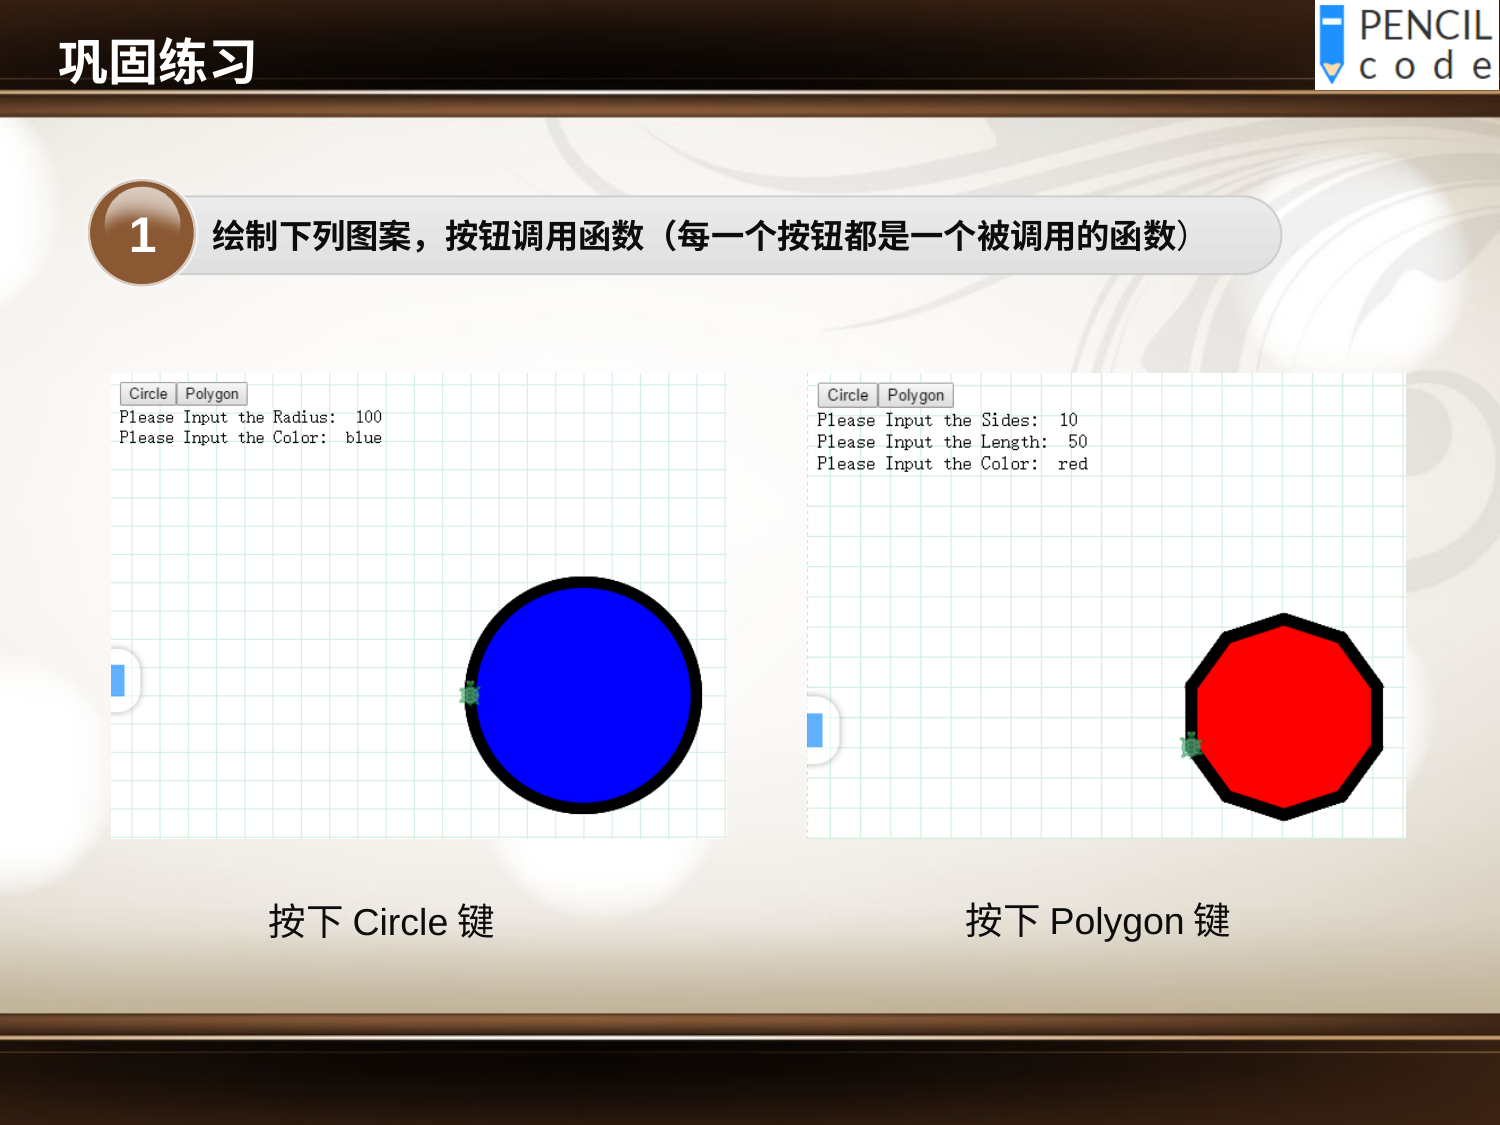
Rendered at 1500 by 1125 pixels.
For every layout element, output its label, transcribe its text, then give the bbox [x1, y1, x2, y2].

text_box 按下Polygon键 [950, 889, 1247, 950]
text_box 按下Circle键 [253, 890, 550, 951]
title 巩固练习 [43, 6, 1249, 115]
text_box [87, 178, 197, 287]
text_box [201, 196, 1282, 275]
text_box 绘制下列图案，按钮调用函数（每一个按钮都是一个被调用的函数） [201, 207, 1247, 263]
picture [0, 0, 1500, 1125]
